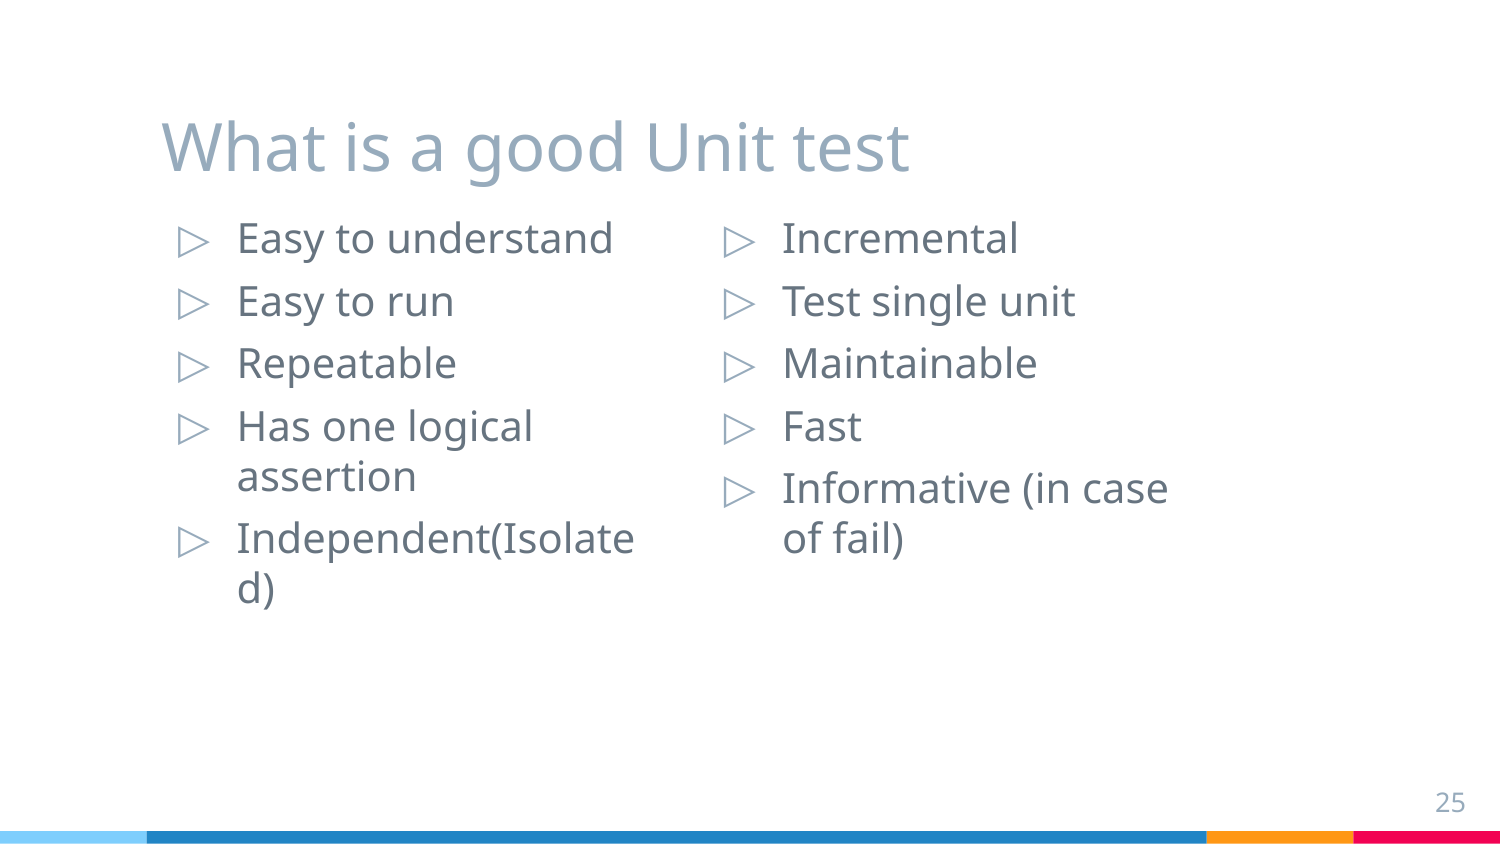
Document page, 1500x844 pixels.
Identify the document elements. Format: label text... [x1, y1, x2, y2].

list Incremental Test single unit Maintainable Fast Informative (in case of fail) [692, 196, 1207, 808]
list Easy to understand Easy to run Repeatable Has one logical assertion Independent(Isolated) [146, 196, 662, 808]
slide_number 25 [1391, 770, 1482, 822]
title What is a good Unit test [146, 58, 1207, 200]
